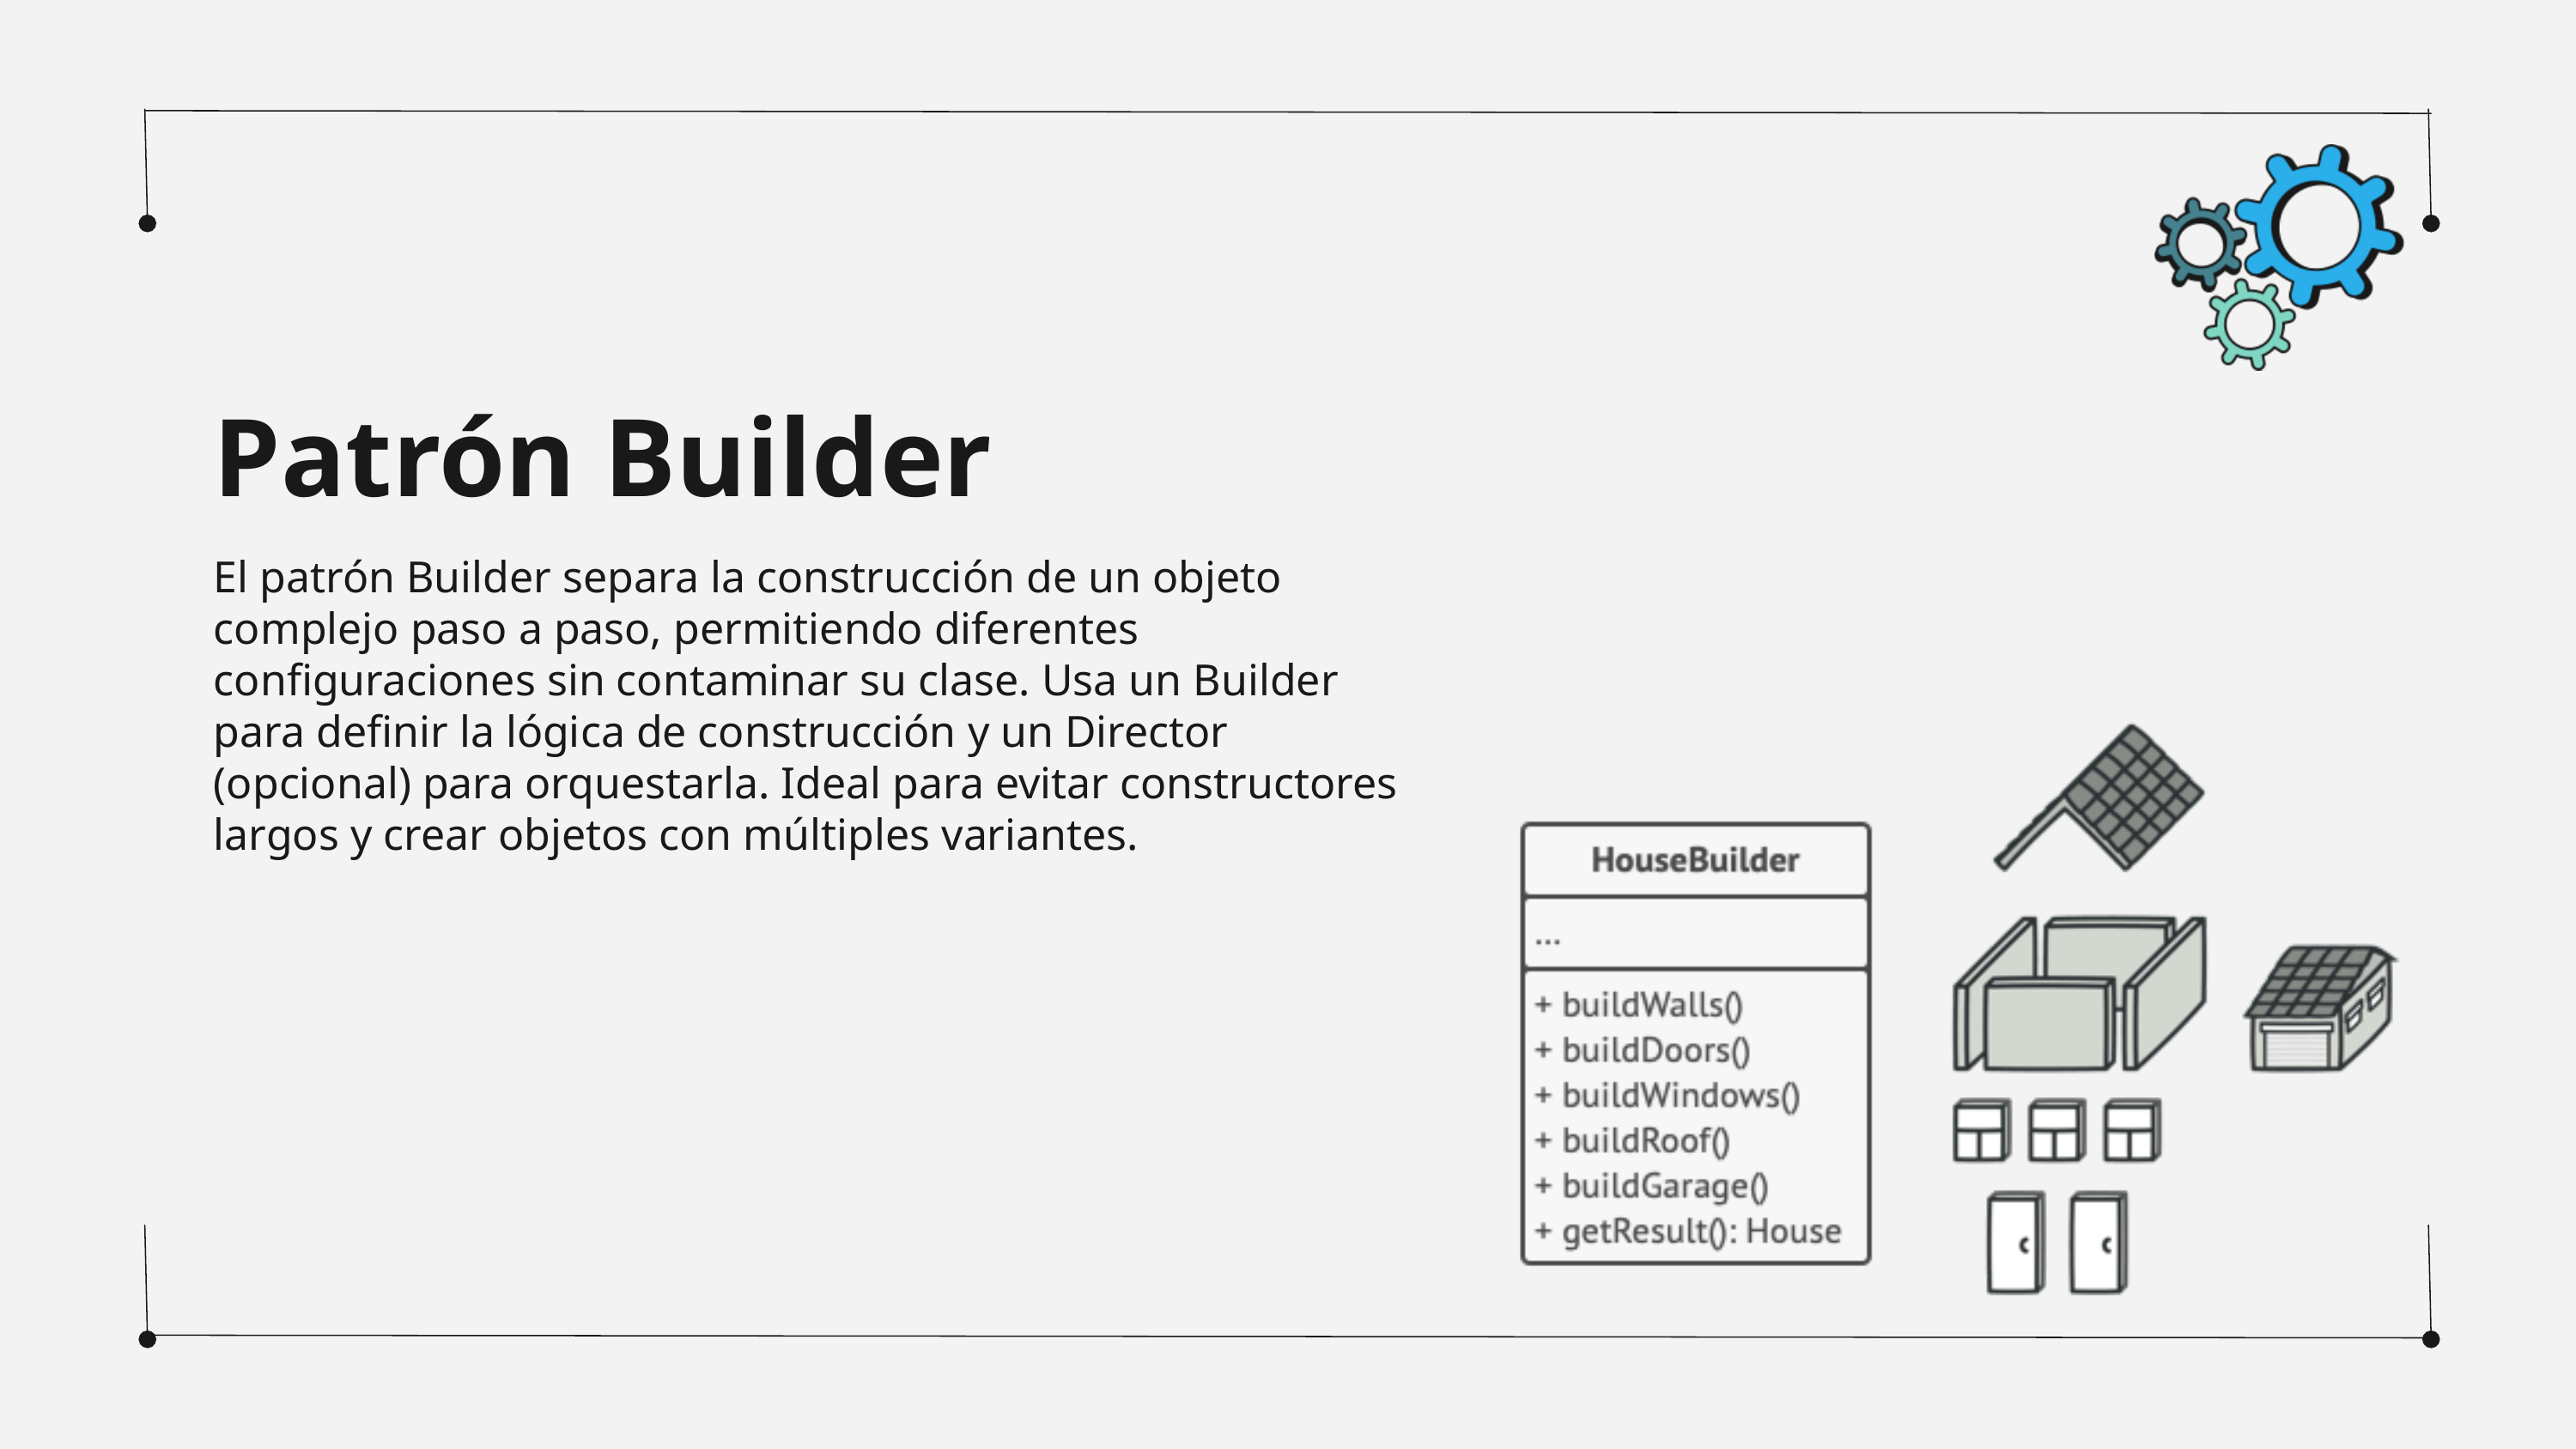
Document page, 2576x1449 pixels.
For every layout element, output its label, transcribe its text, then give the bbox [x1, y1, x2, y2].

text_box [2421, 1250, 2440, 1349]
text_box El patrón Builder separa la construcción de un objeto complejo paso a paso, permitiendo diferentes configuraciones sin contaminar su clase. Usa un Builder para definir la lógica de construcción y un Director (opcional) para orquestarla. Ideal para evitar constructores largos y crear objetos con múltiples variantes. [213, 549, 1401, 859]
text_box [2421, 109, 2440, 233]
text_box Patrón Builder [213, 389, 1401, 519]
text_box [138, 1225, 157, 1349]
text_box [2154, 144, 2405, 371]
text_box [1501, 700, 2429, 1334]
text_box [138, 109, 157, 233]
